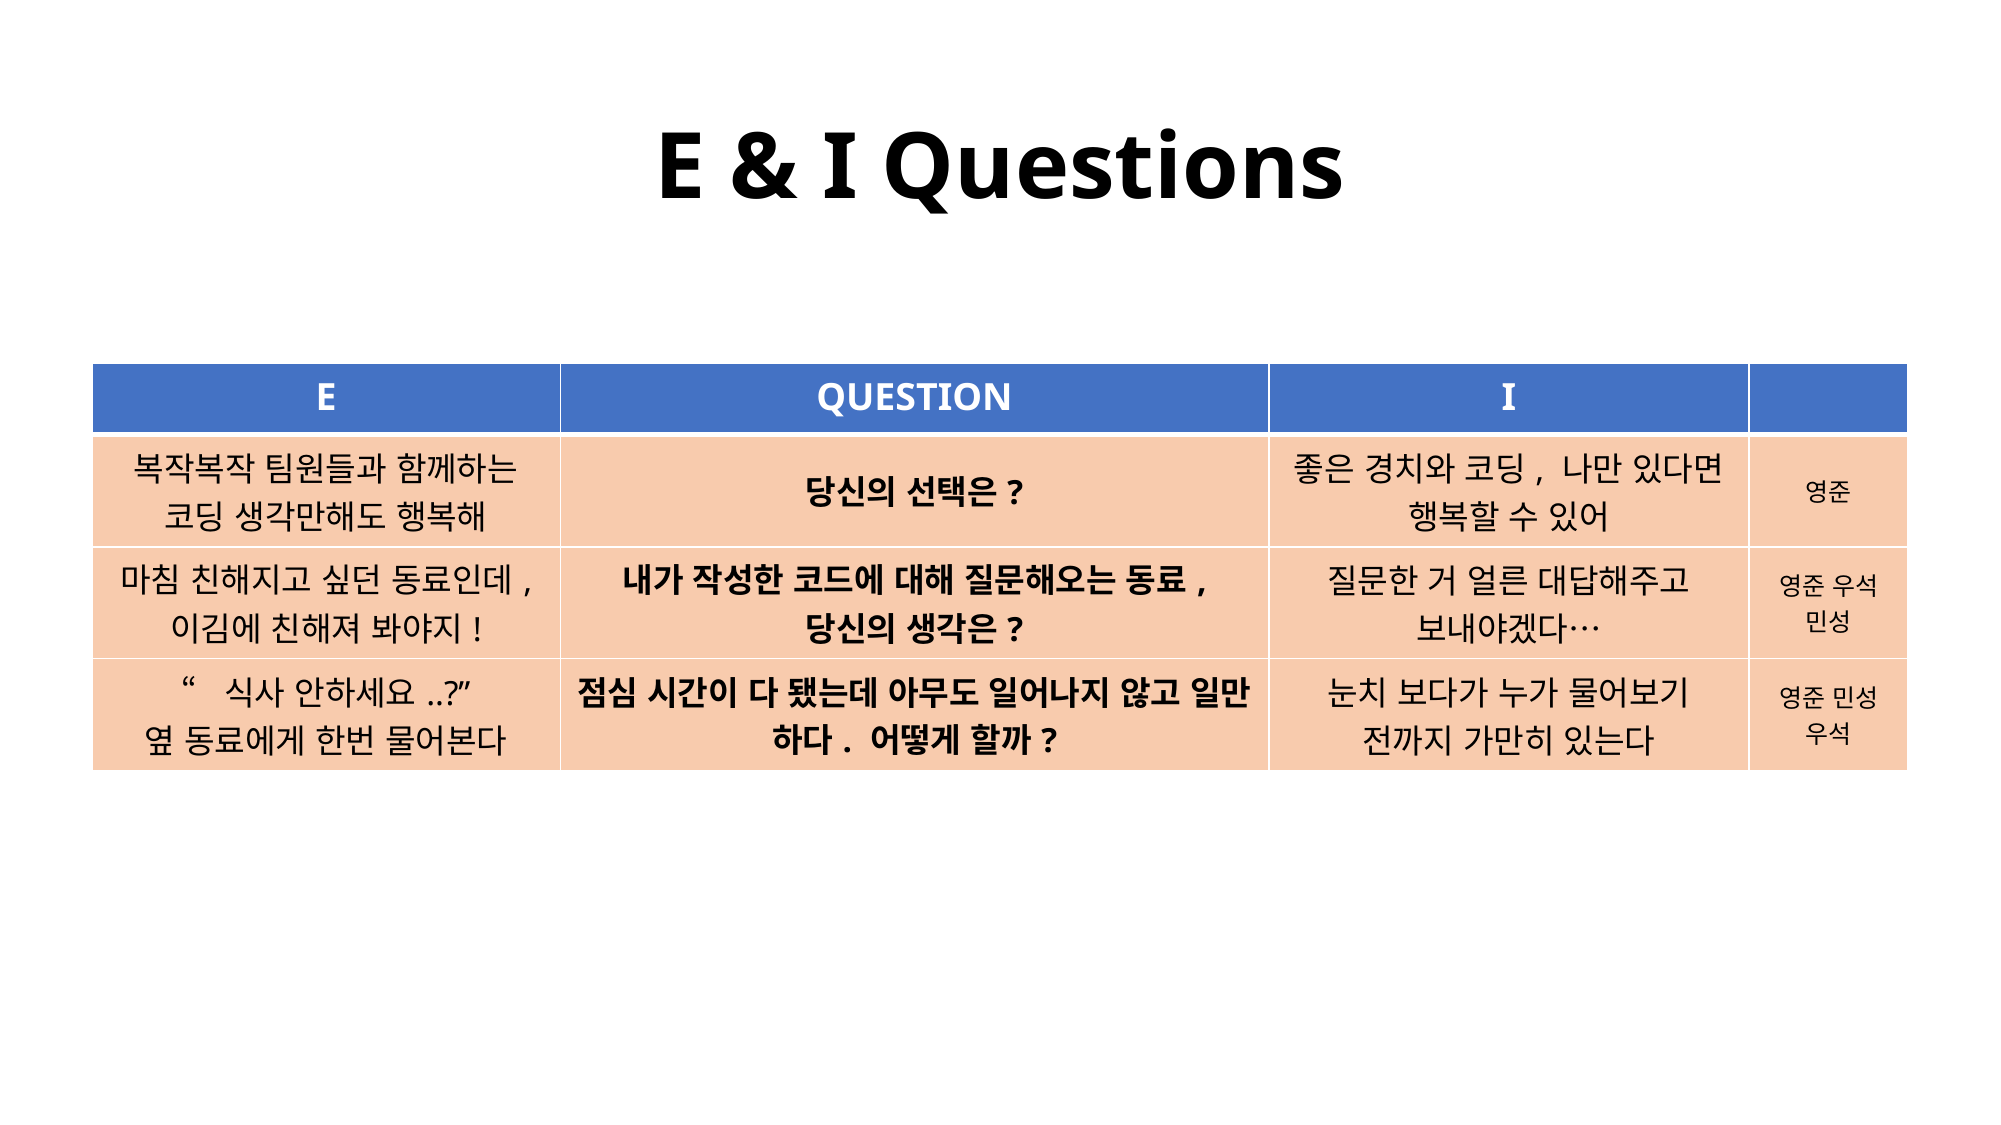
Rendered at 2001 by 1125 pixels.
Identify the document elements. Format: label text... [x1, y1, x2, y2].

table_cell 당신의 선택은? [561, 437, 1268, 546]
table_cell 점심 시간이 다 됐는데 아무도 일어나지 않고 일만 하다. 어떻게 할까? [561, 659, 1268, 770]
table_cell 좋은 경치와 코딩, 나만 있다면 행복할 수 있어 [1270, 437, 1748, 546]
table_header QUESTION [561, 364, 1268, 432]
table_header [1750, 364, 1907, 432]
table_header I [1270, 364, 1748, 432]
table_cell 눈치 보다가 누가 물어보기 전까지 가만히 있는다 [1270, 659, 1748, 770]
table_cell 영준 우석 민성 [1750, 548, 1907, 658]
title E & I Questions [137, 59, 1863, 278]
table_cell “식사 안하세요..?” 옆 동료에게 한번 물어본다 [93, 659, 560, 770]
table_cell 질문한 거 얼른 대답해주고 보내야겠다… [1270, 548, 1748, 658]
table_cell 마침 친해지고 싶던 동료인데, 이김에 친해져 봐야지! [93, 548, 560, 658]
table_cell 복작복작 팀원들과 함께하는 코딩 생각만해도 행복해 [93, 437, 560, 546]
table_header E [93, 364, 560, 432]
table_cell 내가 작성한 코드에 대해 질문해오는 동료, 당신의 생각은? [561, 548, 1268, 658]
table_cell 영준 민성 우석 [1750, 659, 1907, 770]
table_cell 영준 [1750, 437, 1907, 546]
